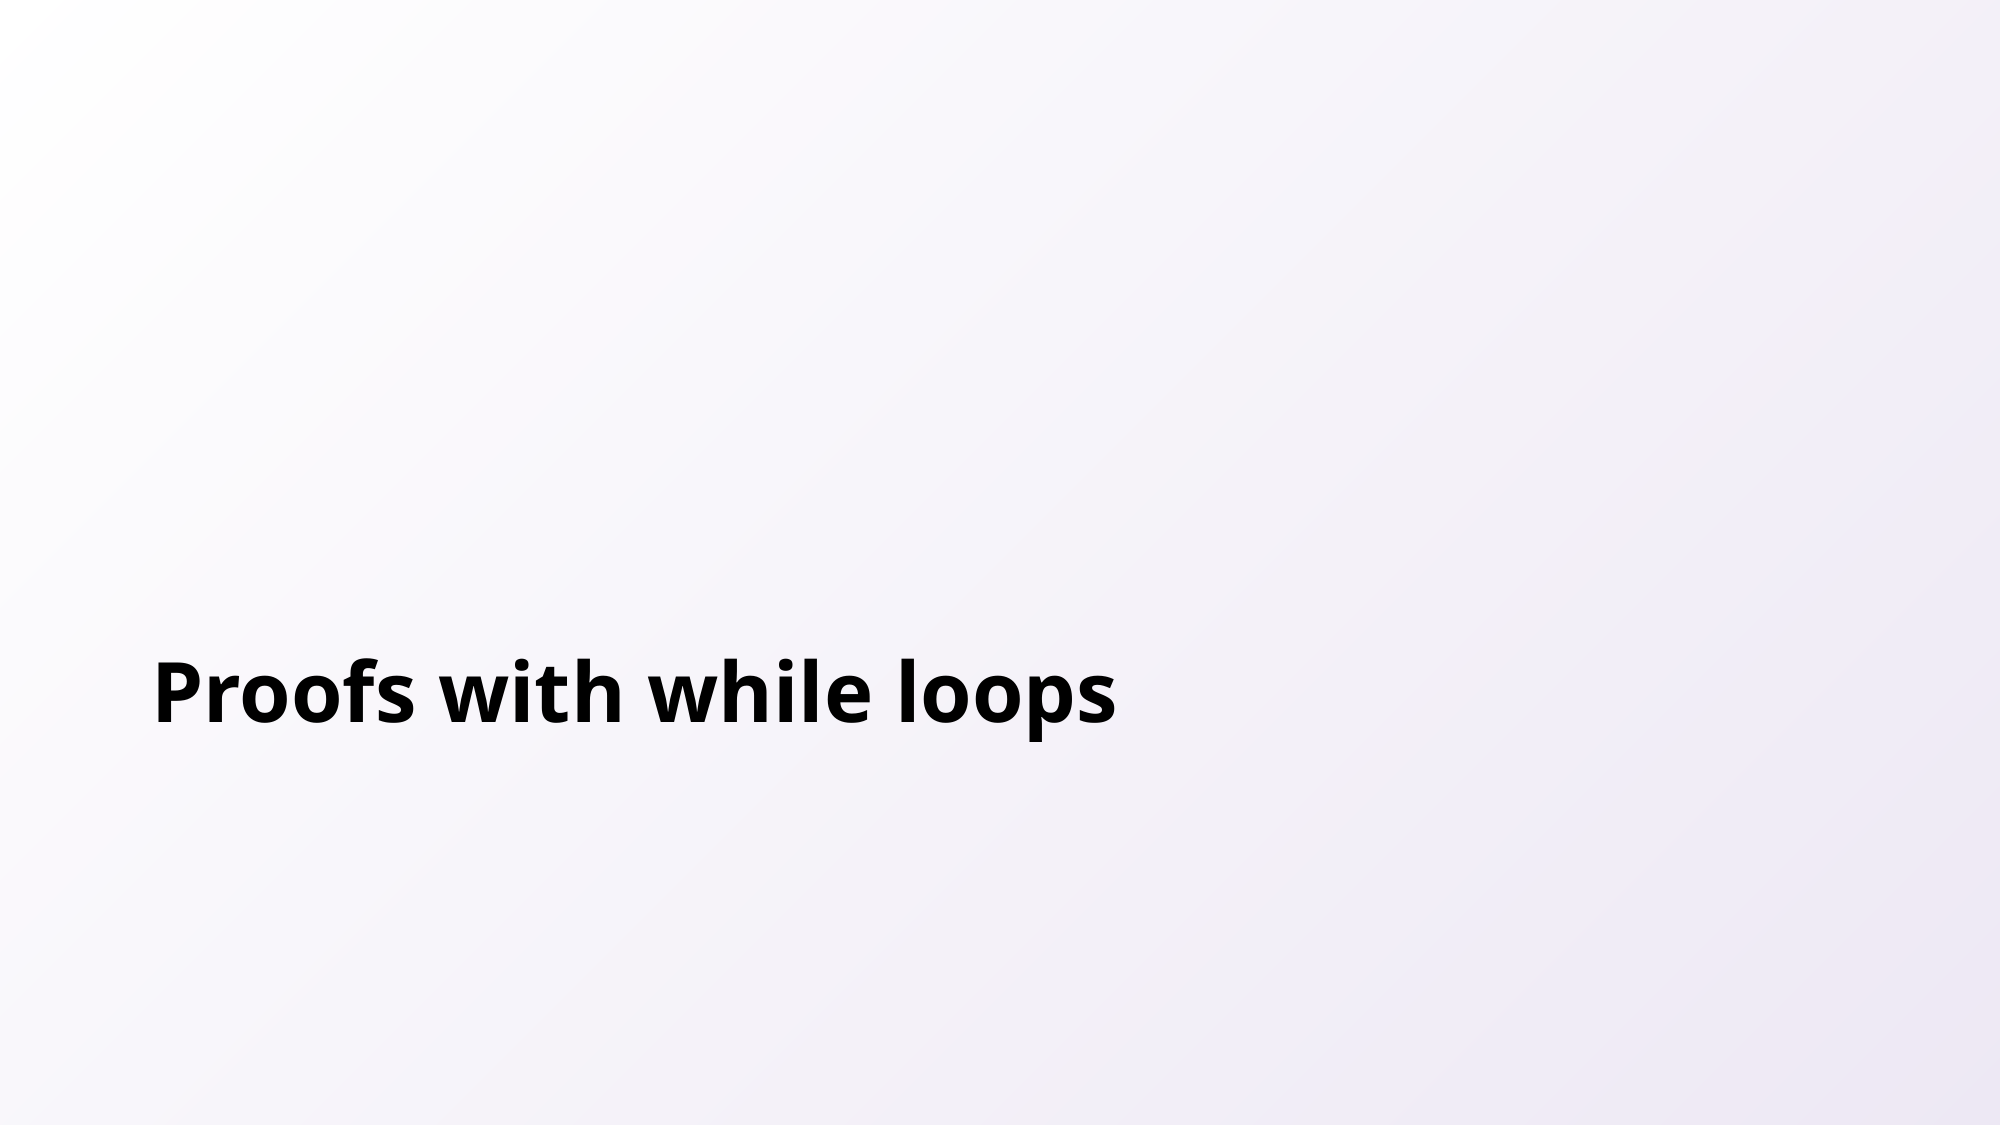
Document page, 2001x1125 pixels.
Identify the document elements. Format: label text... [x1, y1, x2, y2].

title Proofs with while loops [136, 280, 1862, 749]
